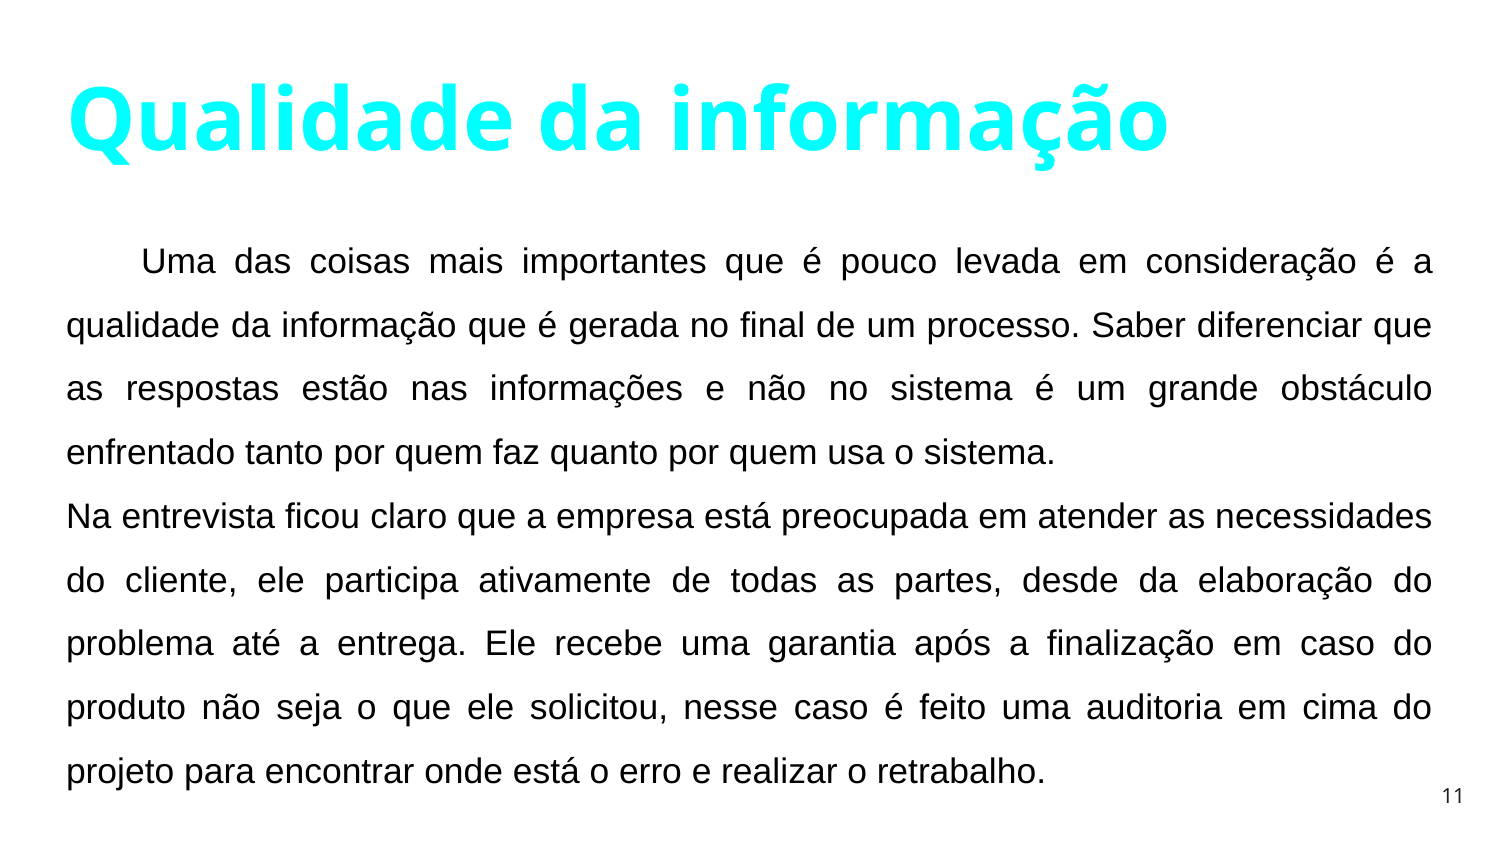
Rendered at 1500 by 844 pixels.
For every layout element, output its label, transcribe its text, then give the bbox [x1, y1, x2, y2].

title Qualidade da informação [51, 48, 1449, 180]
slide_number ‹#› [1389, 764, 1480, 830]
list Uma das coisas mais importantes que é pouco levada em consideração é a qualidade da informação que é gerada no final de um processo. Saber diferenciar que as respostas estão nas informações e não no sistema é um grande obstáculo enfrentado tanto por quem faz quanto por quem usa o sistema. Na entrevista ficou claro que a empresa está preocupada em atender as necessidades do cliente, ele participa ativamente de todas as partes, desde da elaboração do problema até a entrega. Ele recebe uma garantia após a finalização em caso do produto não seja o que ele solicitou, nesse caso é feito uma auditoria em cima do projeto para encontrar onde está o erro e realizar o retrabalho. [51, 201, 1449, 750]
